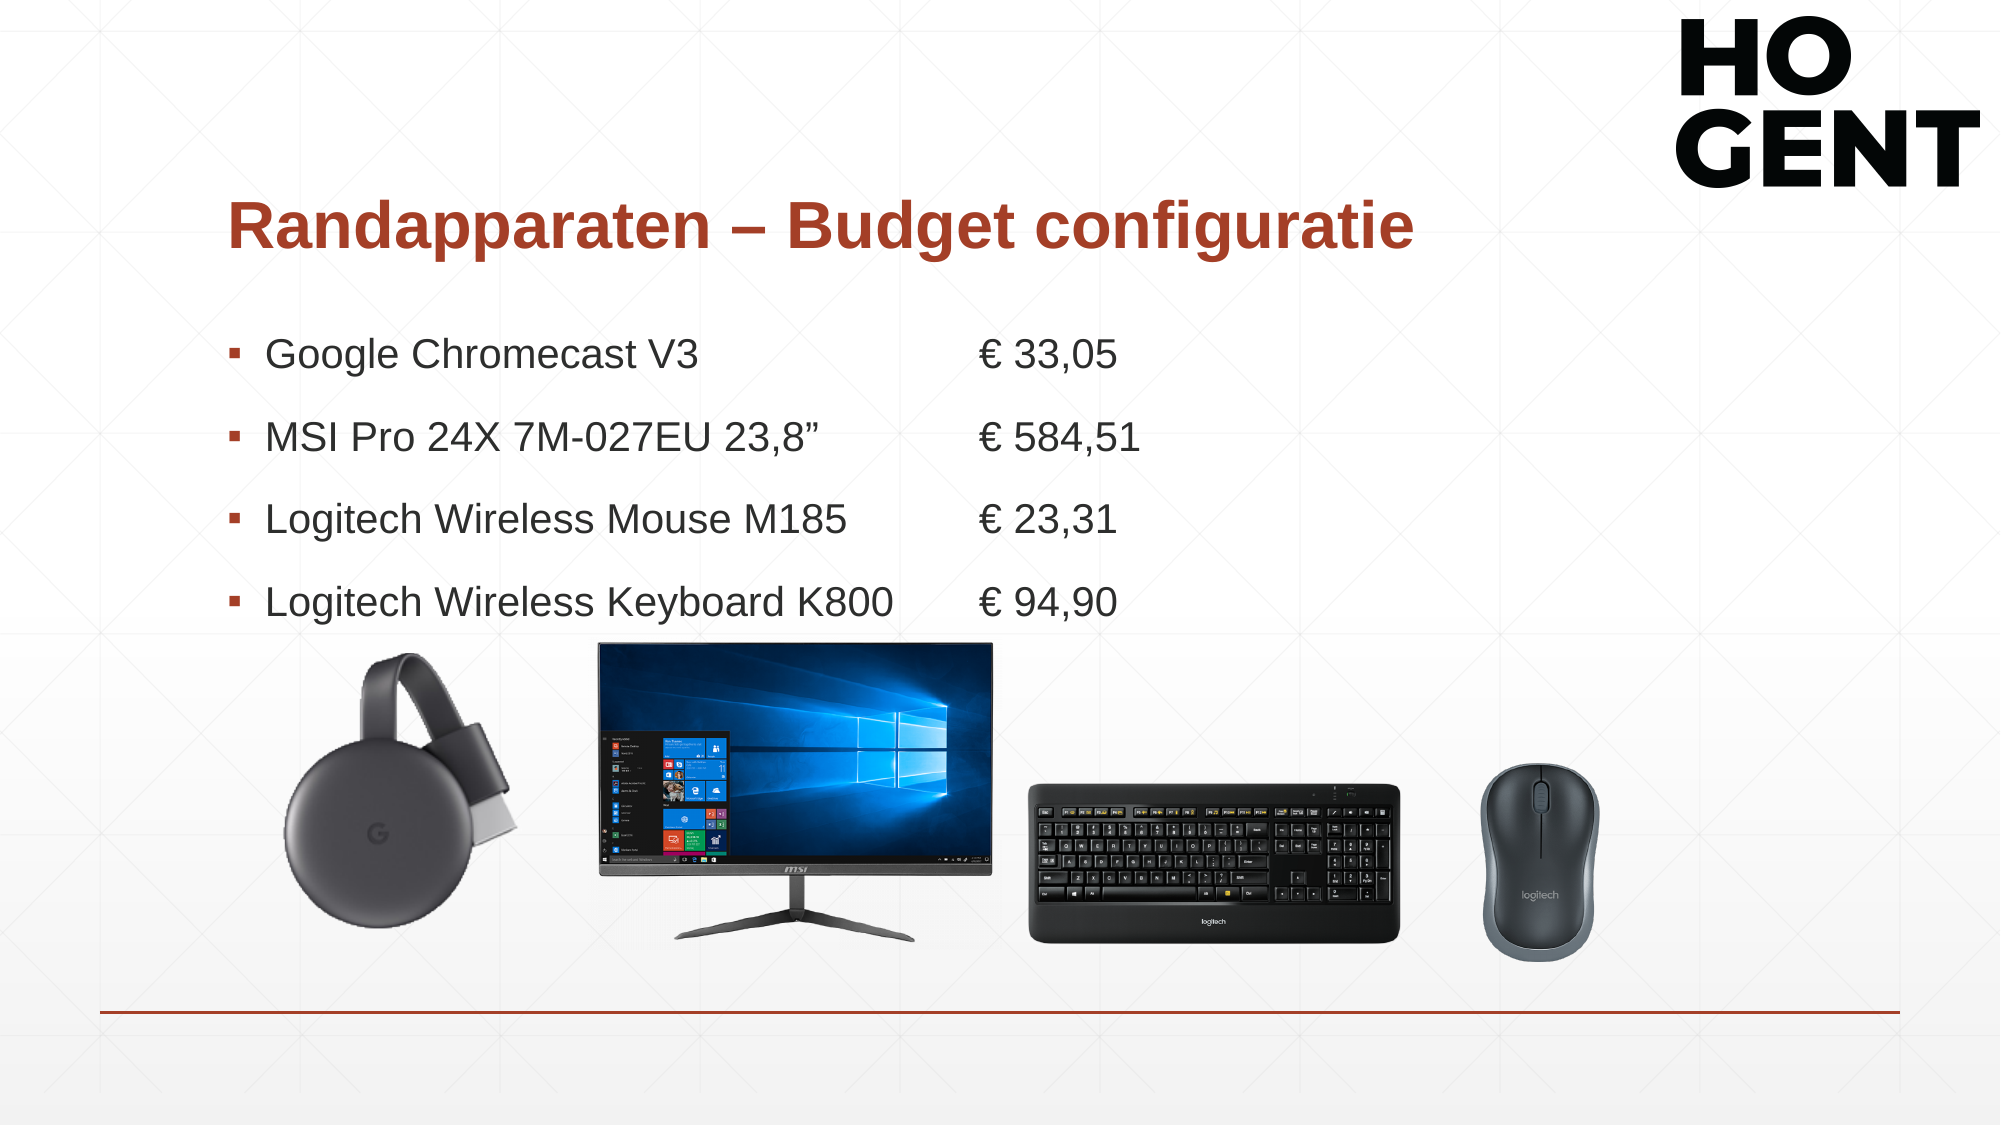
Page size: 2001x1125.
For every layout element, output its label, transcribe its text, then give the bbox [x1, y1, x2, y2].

picture [1024, 733, 1691, 992]
text_box € 33,05 € 584,51 € 23,31 € 94,90 [964, 324, 1714, 950]
list Google Chromecast V3 MSI Pro 24X 7M-027EU 23,8” Logitech Wireless Mouse M185 Logitech Wireless Keyboard K800 [212, 324, 963, 950]
picture [1676, 16, 1980, 188]
picture [587, 637, 1003, 950]
picture [252, 652, 526, 950]
title Randapparaten – Budget configuratie [212, 82, 1788, 271]
